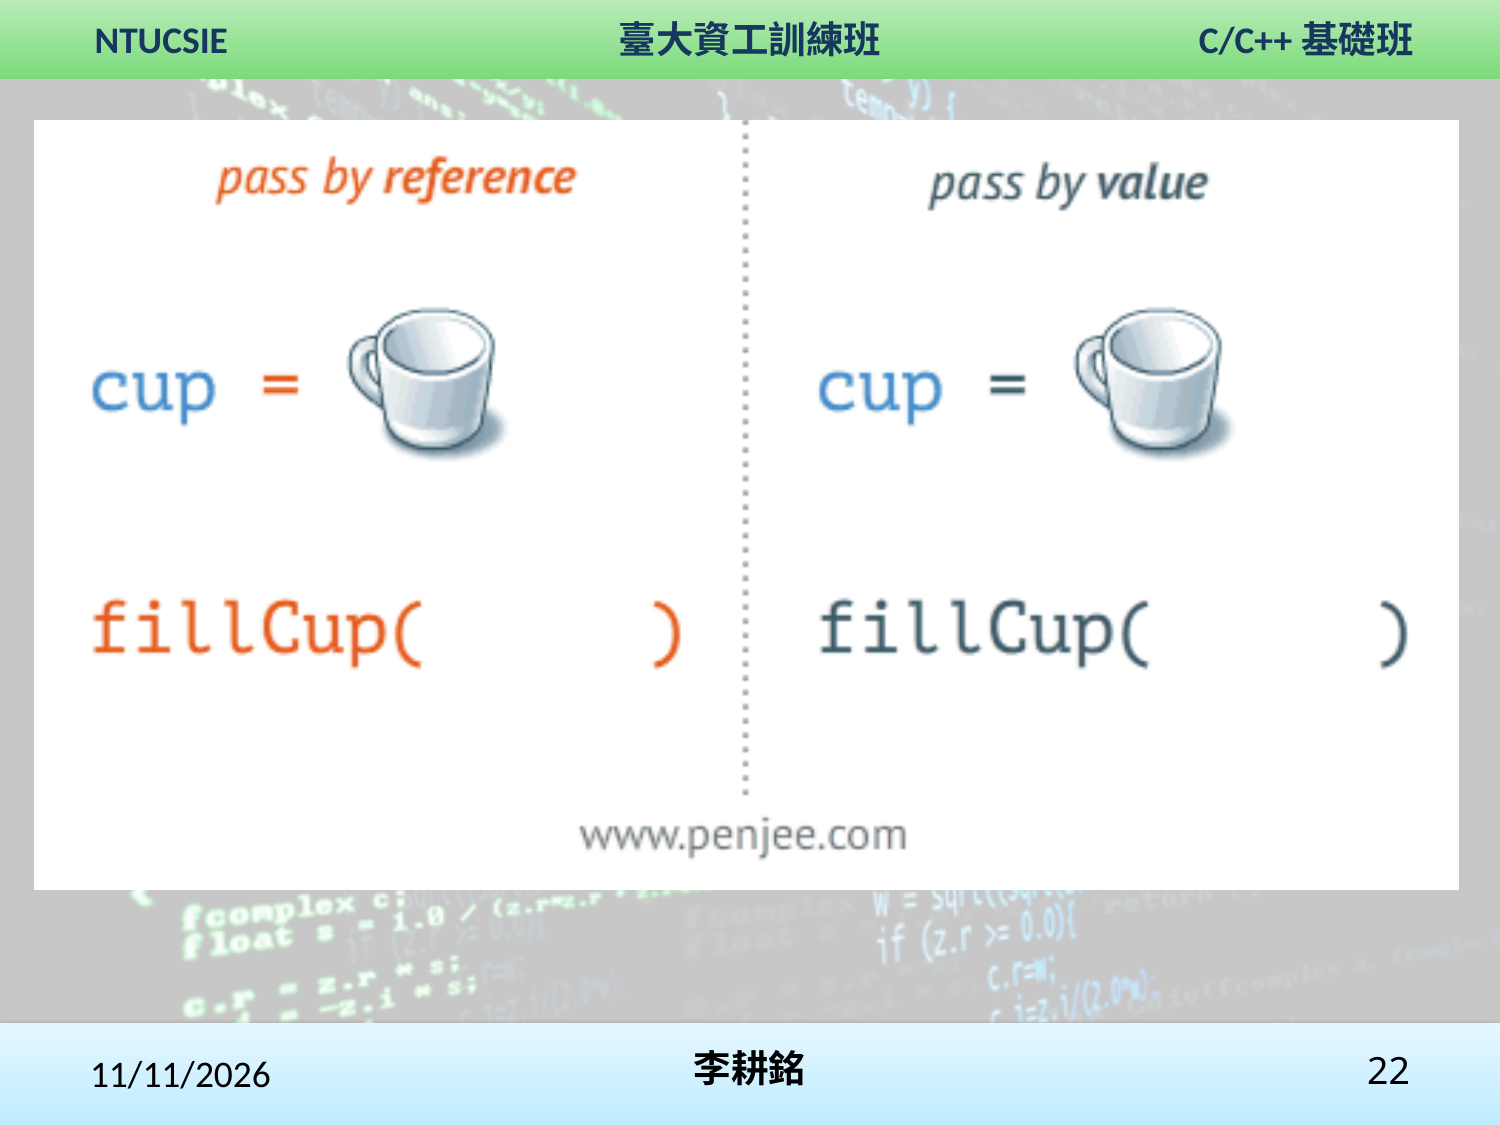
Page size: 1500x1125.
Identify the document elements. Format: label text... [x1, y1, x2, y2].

picture [34, 120, 1459, 890]
slide_number 22 [1074, 1042, 1425, 1103]
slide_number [75, 1042, 425, 1103]
footer 李耕銘 [512, 1042, 988, 1103]
